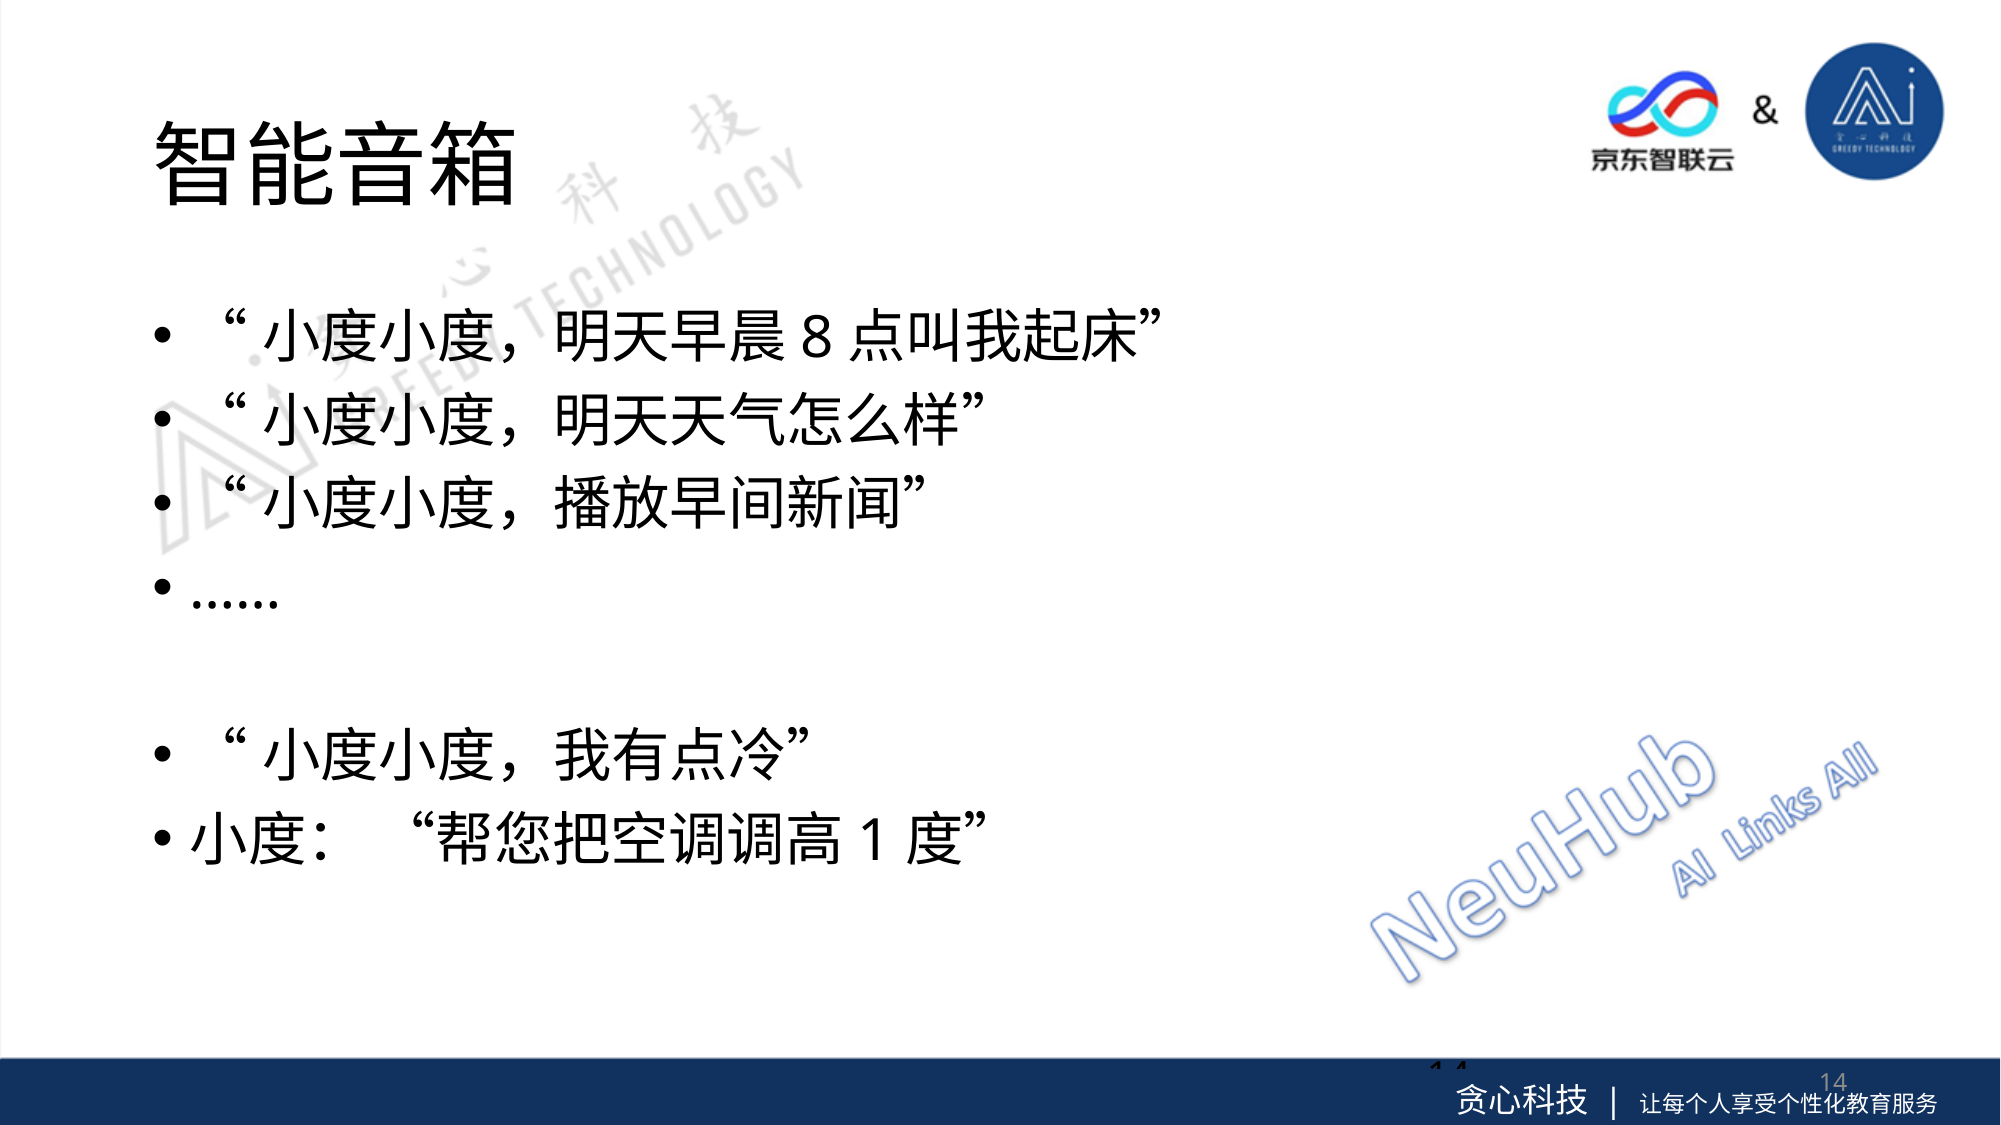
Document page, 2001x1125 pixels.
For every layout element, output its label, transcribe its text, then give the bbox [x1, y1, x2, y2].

list “小度小度，明天早晨8点叫我起床” “小度小度，明天天气怎么样” “小度小度，播放早间新闻” …… “小度小度，我有点冷” 小度： “帮您把空调调⾼1度” [137, 299, 1863, 1014]
title 智能音箱 [137, 59, 1863, 278]
picture [0, 0, 2001, 1125]
